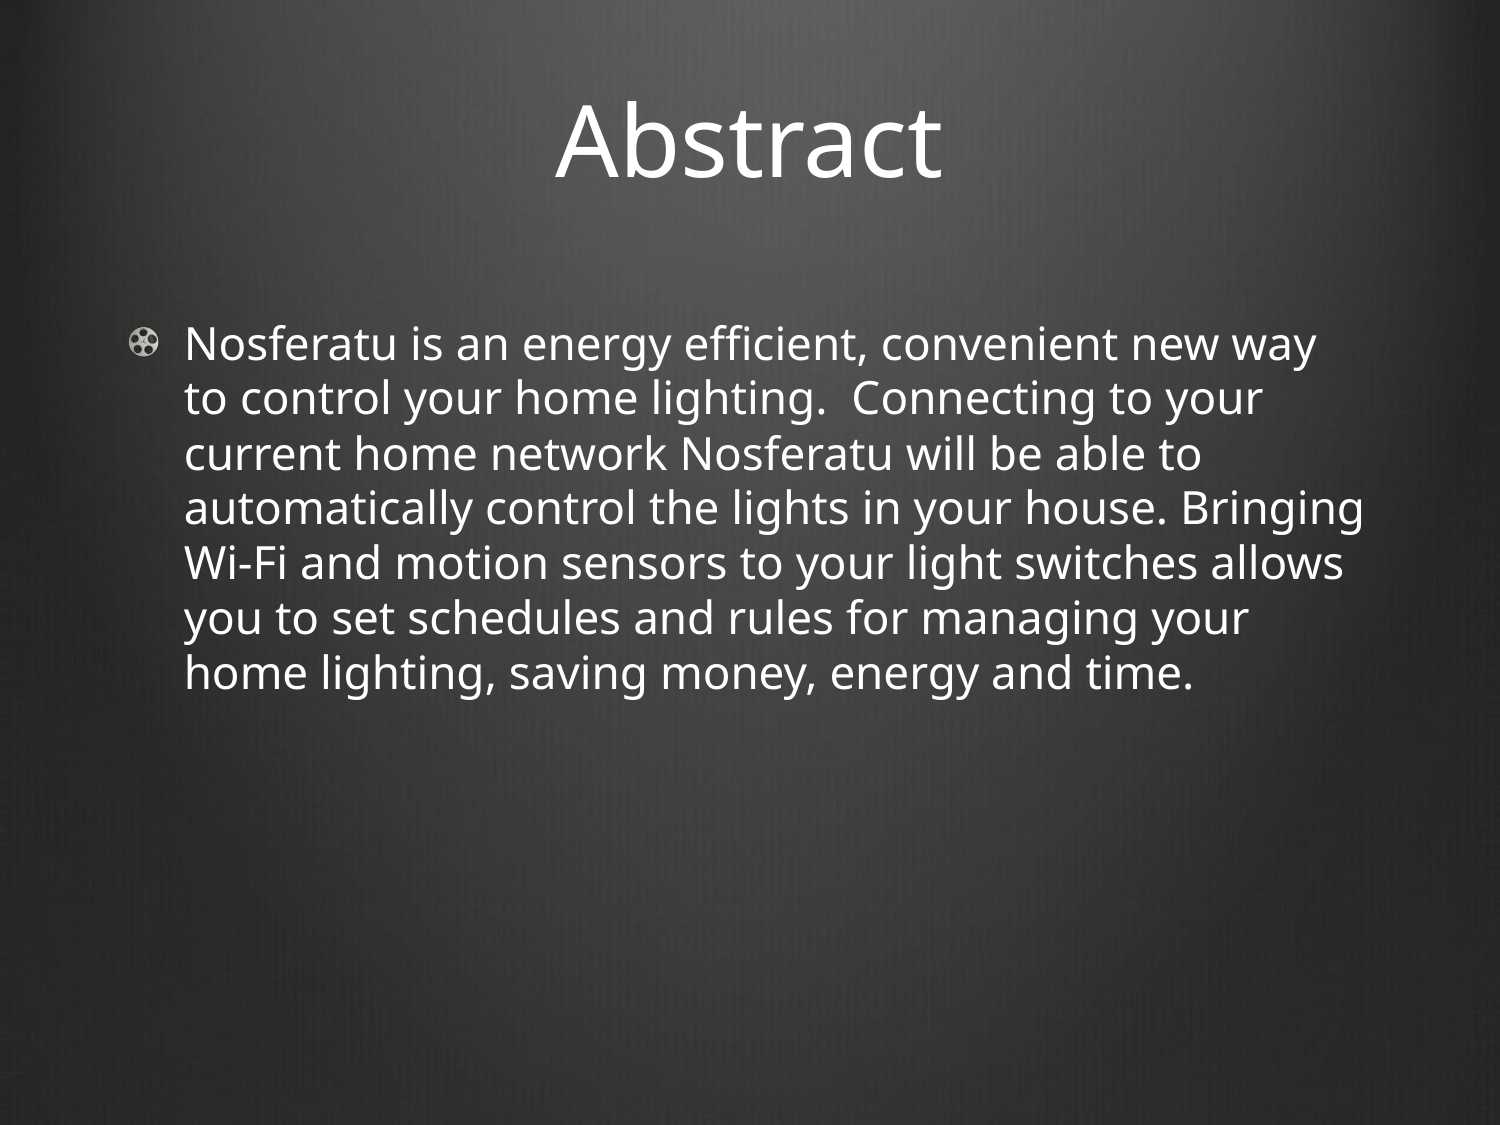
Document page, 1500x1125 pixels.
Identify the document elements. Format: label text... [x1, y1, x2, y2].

title Abstract [112, 19, 1388, 255]
picture [127, 325, 160, 358]
list Nosferatu is an energy efficient, convenient new way to control your home lighting. Connecting to your current home network Nosferatu will be able to automatically control the lights in your house. Bringing Wi-Fi and motion sensors to your light switches allows you to set schedules and rules for managing your home lighting, saving money, energy and time. [112, 306, 1388, 1005]
